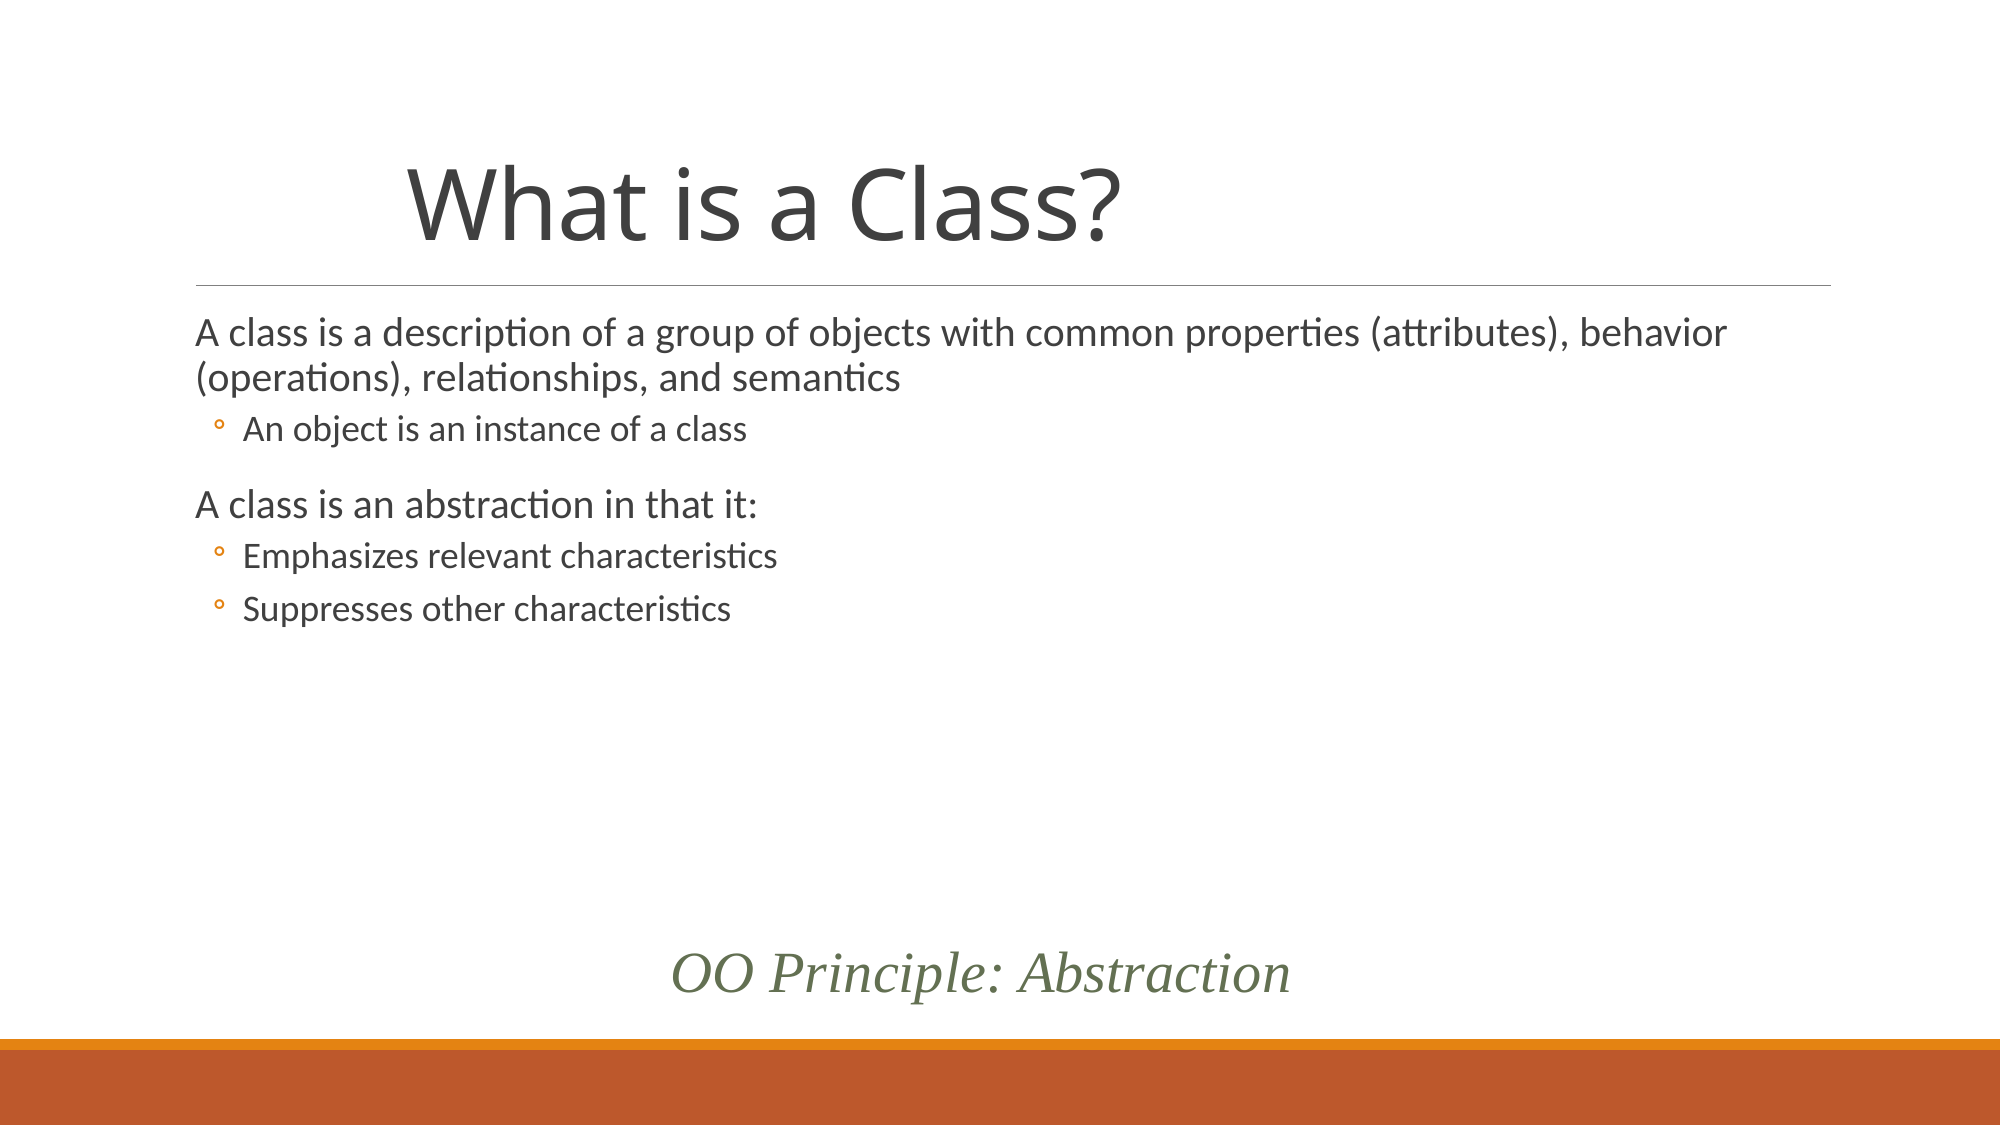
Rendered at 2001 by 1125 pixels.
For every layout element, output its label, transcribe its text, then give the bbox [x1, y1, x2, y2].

text_box [762, 1024, 1238, 1100]
title What is a Class? [391, 152, 1433, 269]
text_box OO Principle: Abstraction [587, 963, 1375, 1013]
list A class is a description of a group of objects with common properties (attributes), behavior (operations), relationships, and semantics An object is an instance of a class A class is an abstraction in that it: Emphasizes relevant characteristics Suppresses other characteristics [180, 302, 1830, 963]
